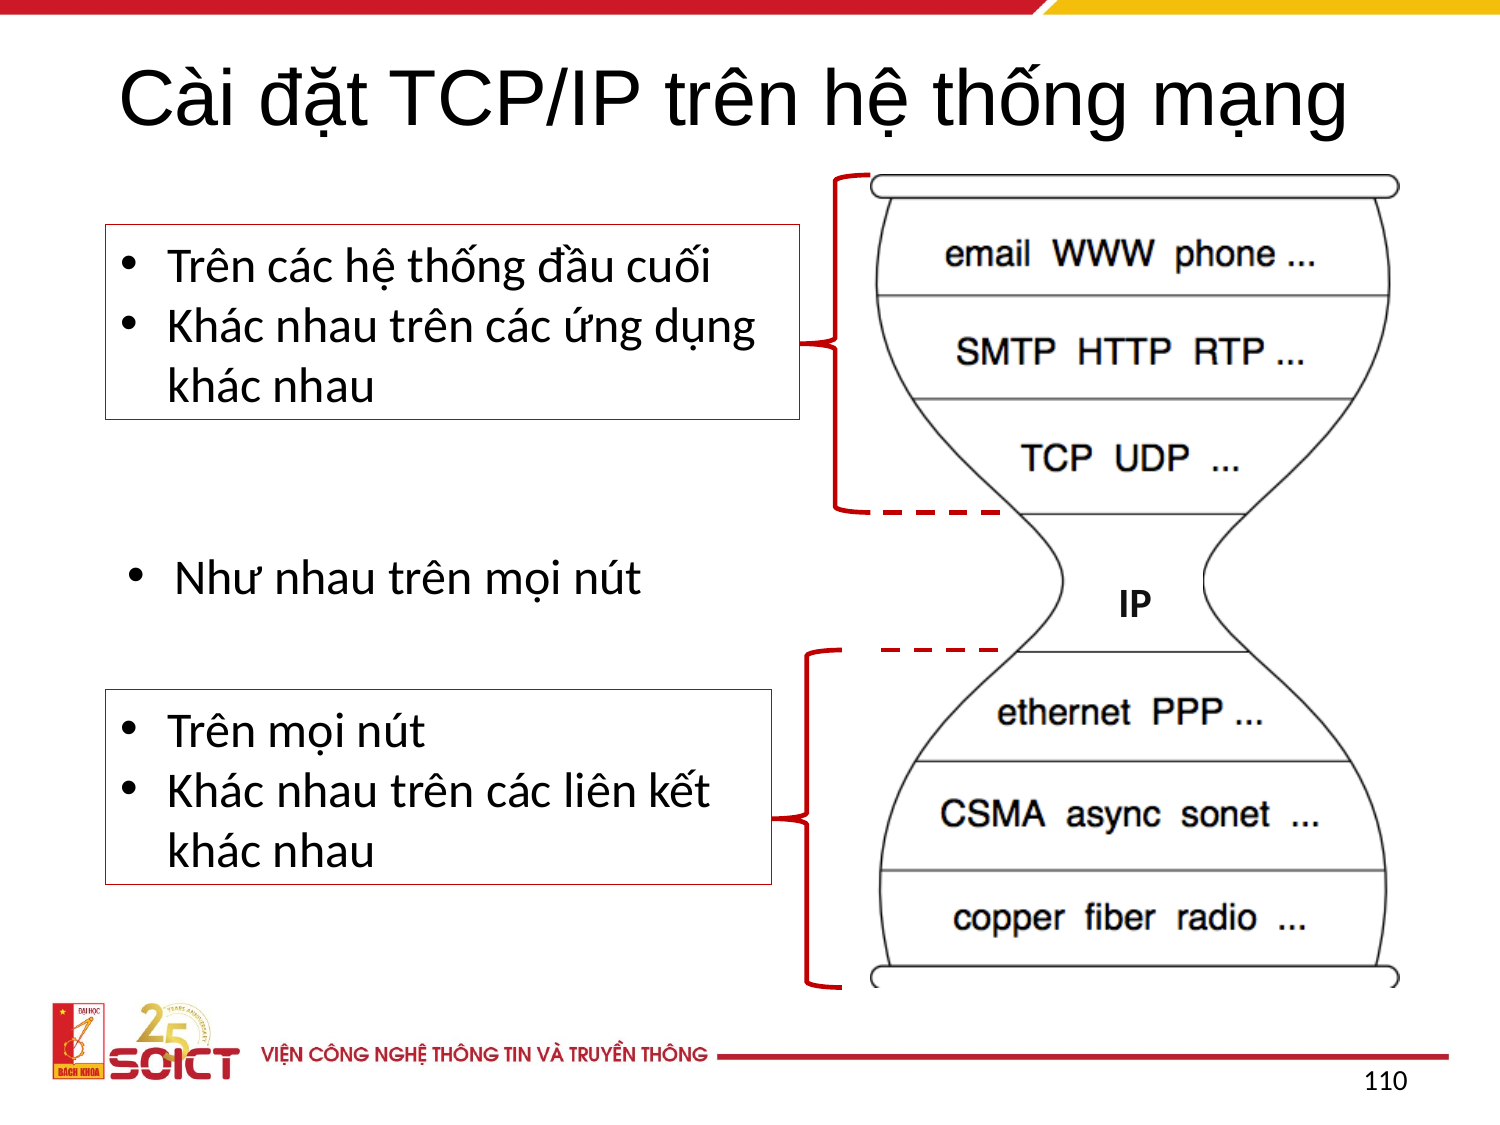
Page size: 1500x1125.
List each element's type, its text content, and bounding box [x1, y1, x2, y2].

title Cài đặt TCP/IP trên hệ thống mạng [103, 38, 1397, 161]
slide_number 110 [1328, 1049, 1423, 1109]
text_box [772, 649, 842, 989]
text_box [800, 174, 870, 514]
text_box Như nhau trên mọi nút [112, 536, 747, 612]
text_box Trên các hệ thống đầu cuối Khác nhau trên các ứng dụng khác nhau [105, 224, 800, 420]
text_box Trên mọi nút Khác nhau trên các liên kết khác nhau [105, 689, 772, 885]
picture [0, 0, 1500, 1125]
